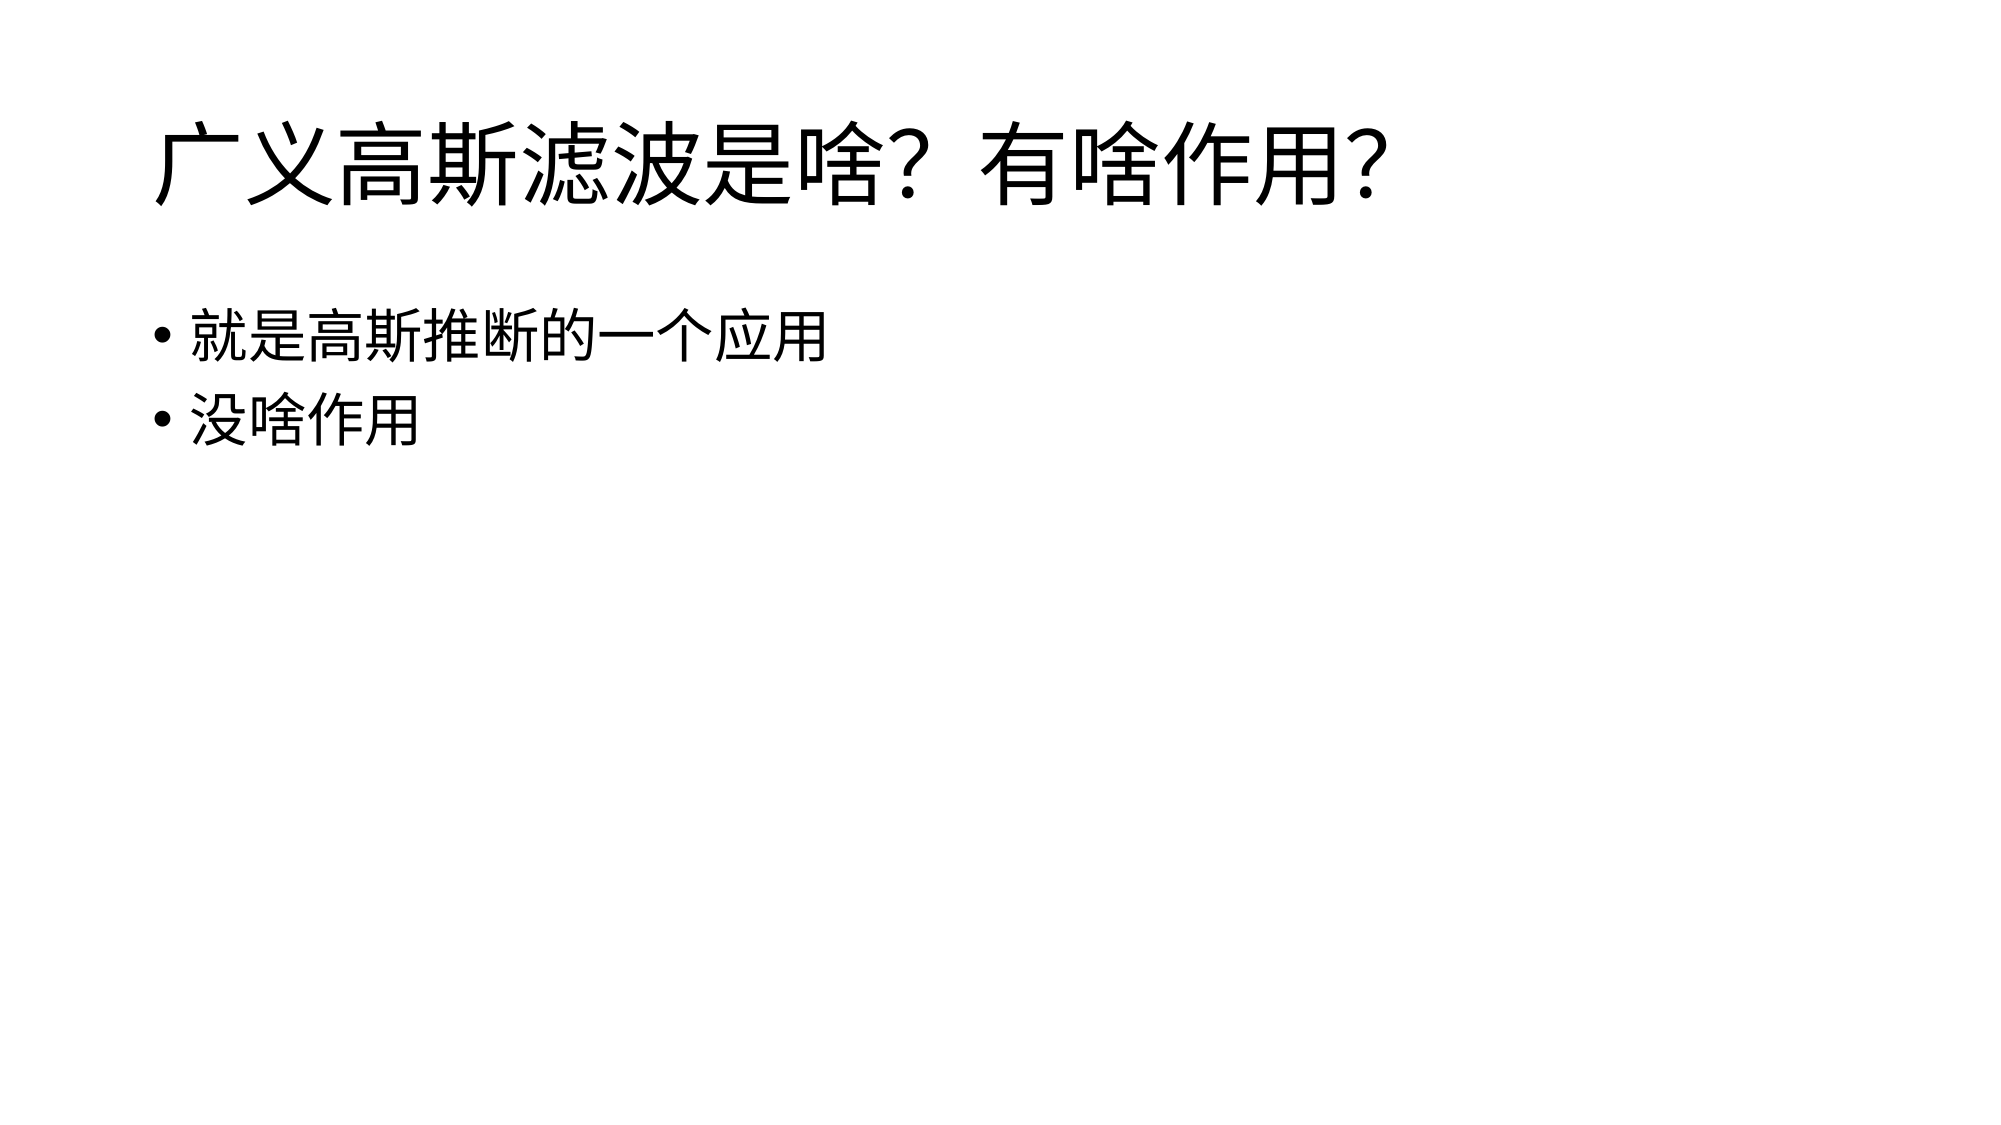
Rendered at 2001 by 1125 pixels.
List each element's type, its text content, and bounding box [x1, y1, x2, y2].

list 就是高斯推断的一个应用 没啥作用 [137, 299, 1863, 1014]
title 广义高斯滤波是啥？有啥作用？ [137, 59, 1863, 278]
